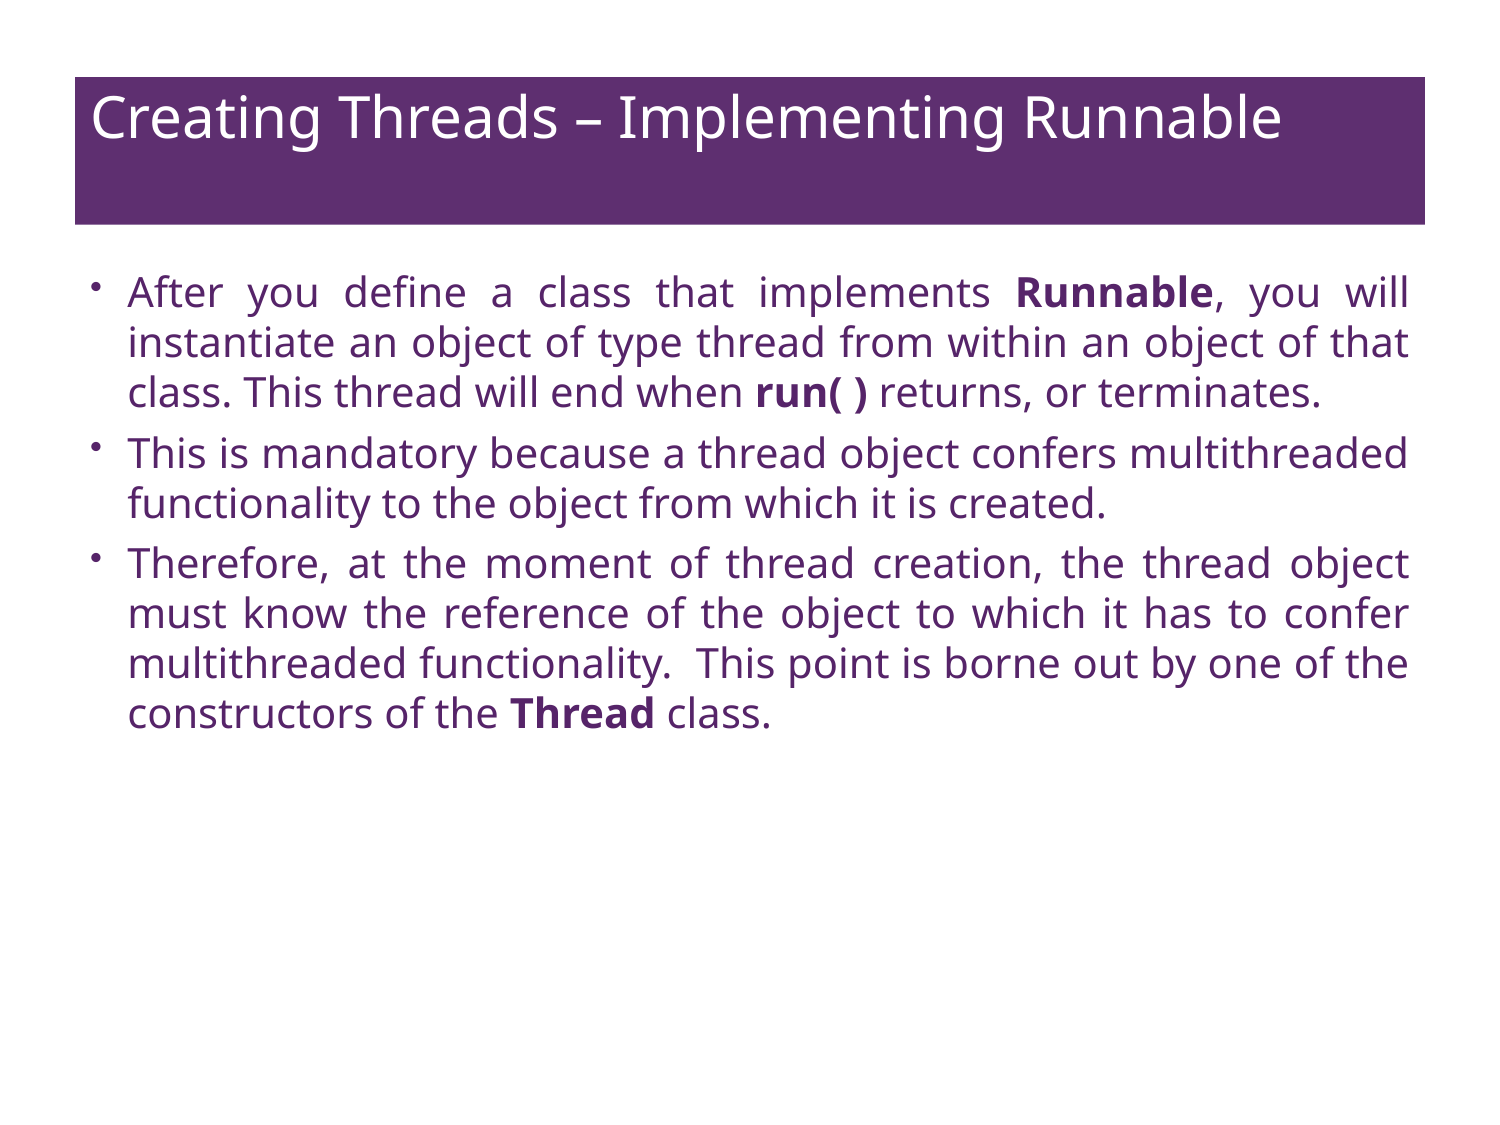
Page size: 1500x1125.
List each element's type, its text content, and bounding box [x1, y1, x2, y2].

title Creating Threads – Implementing Runnable [74, 76, 1426, 225]
list After you define a class that implements Runnable, you will instantiate an object of type thread from within an object of that class. This thread will end when run( ) returns, or terminates. This is mandatory because a thread object confers multithreaded functionality to the object from which it is created. Therefore, at the moment of thread creation, the thread object must know the reference of the object to which it has to confer multithreaded functionality. This point is borne out by one of the constructors of the Thread class. [74, 258, 1426, 1087]
